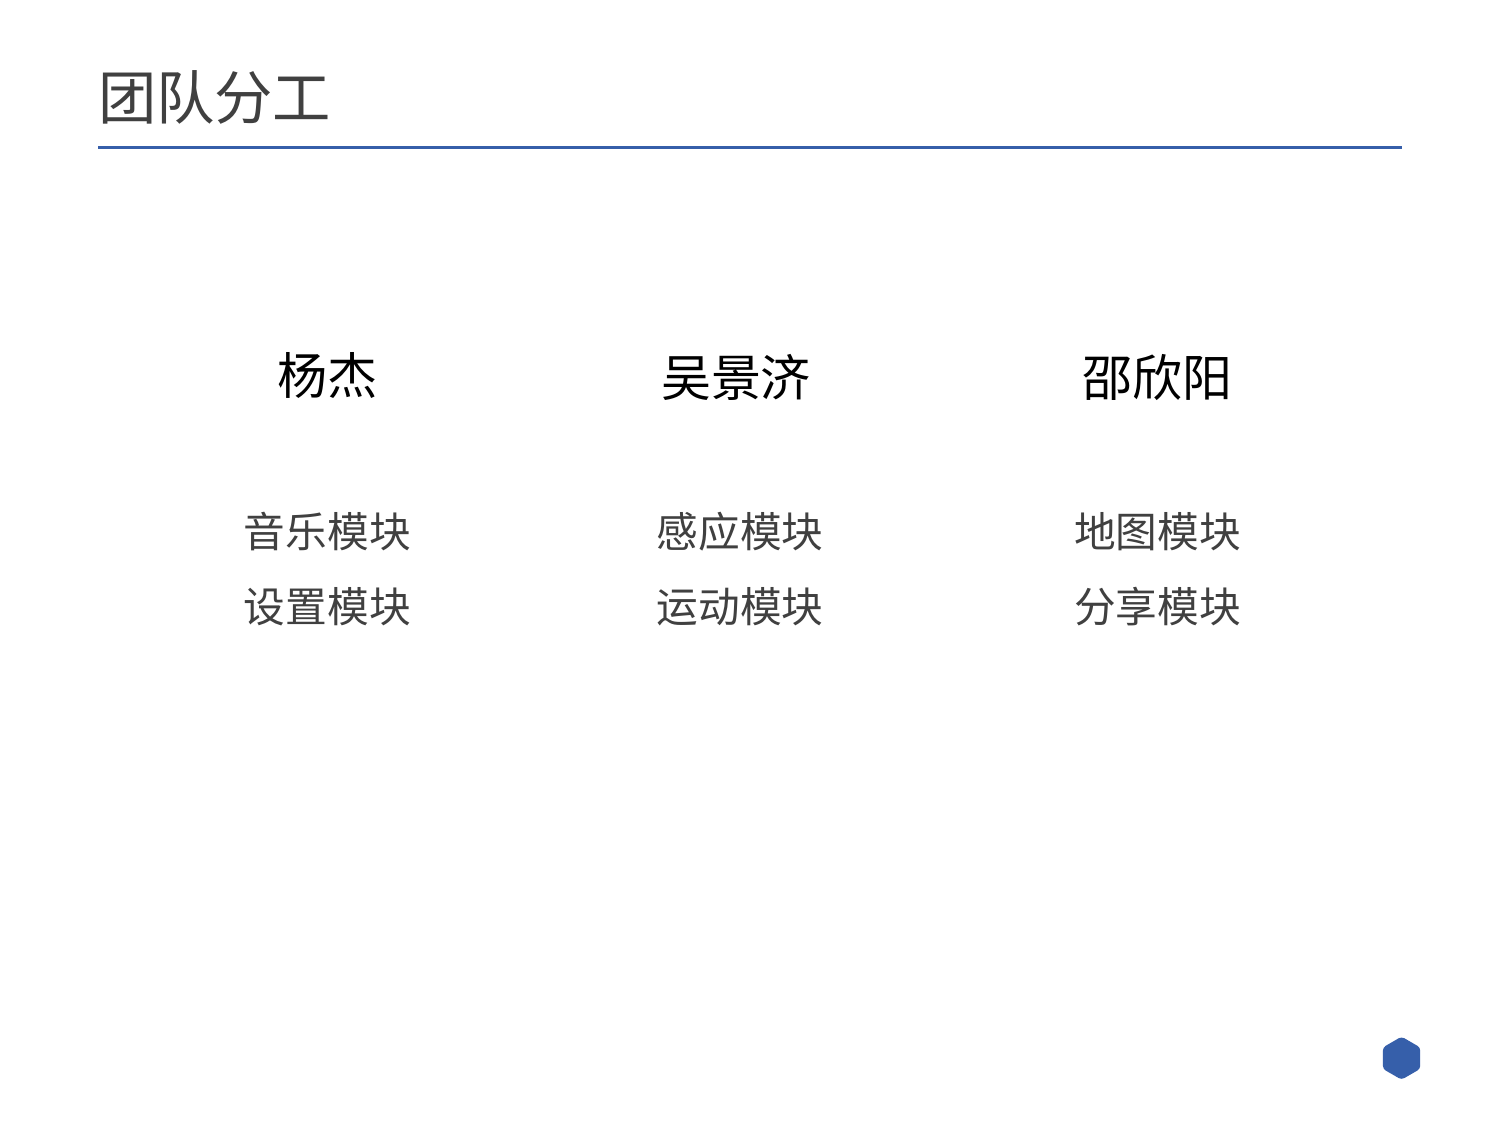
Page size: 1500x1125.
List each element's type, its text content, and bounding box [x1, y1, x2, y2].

text_box 地图模块 分享模块 [1018, 472, 1297, 638]
list 团队分工 [83, 62, 875, 134]
text_box 感应模块 运动模块 [600, 472, 879, 638]
text_box 音乐模块 设置模块 [188, 472, 467, 638]
text_box 杨杰 [188, 337, 467, 412]
text_box 邵欣阳 [1018, 338, 1297, 414]
text_box 吴景济 [596, 338, 875, 414]
